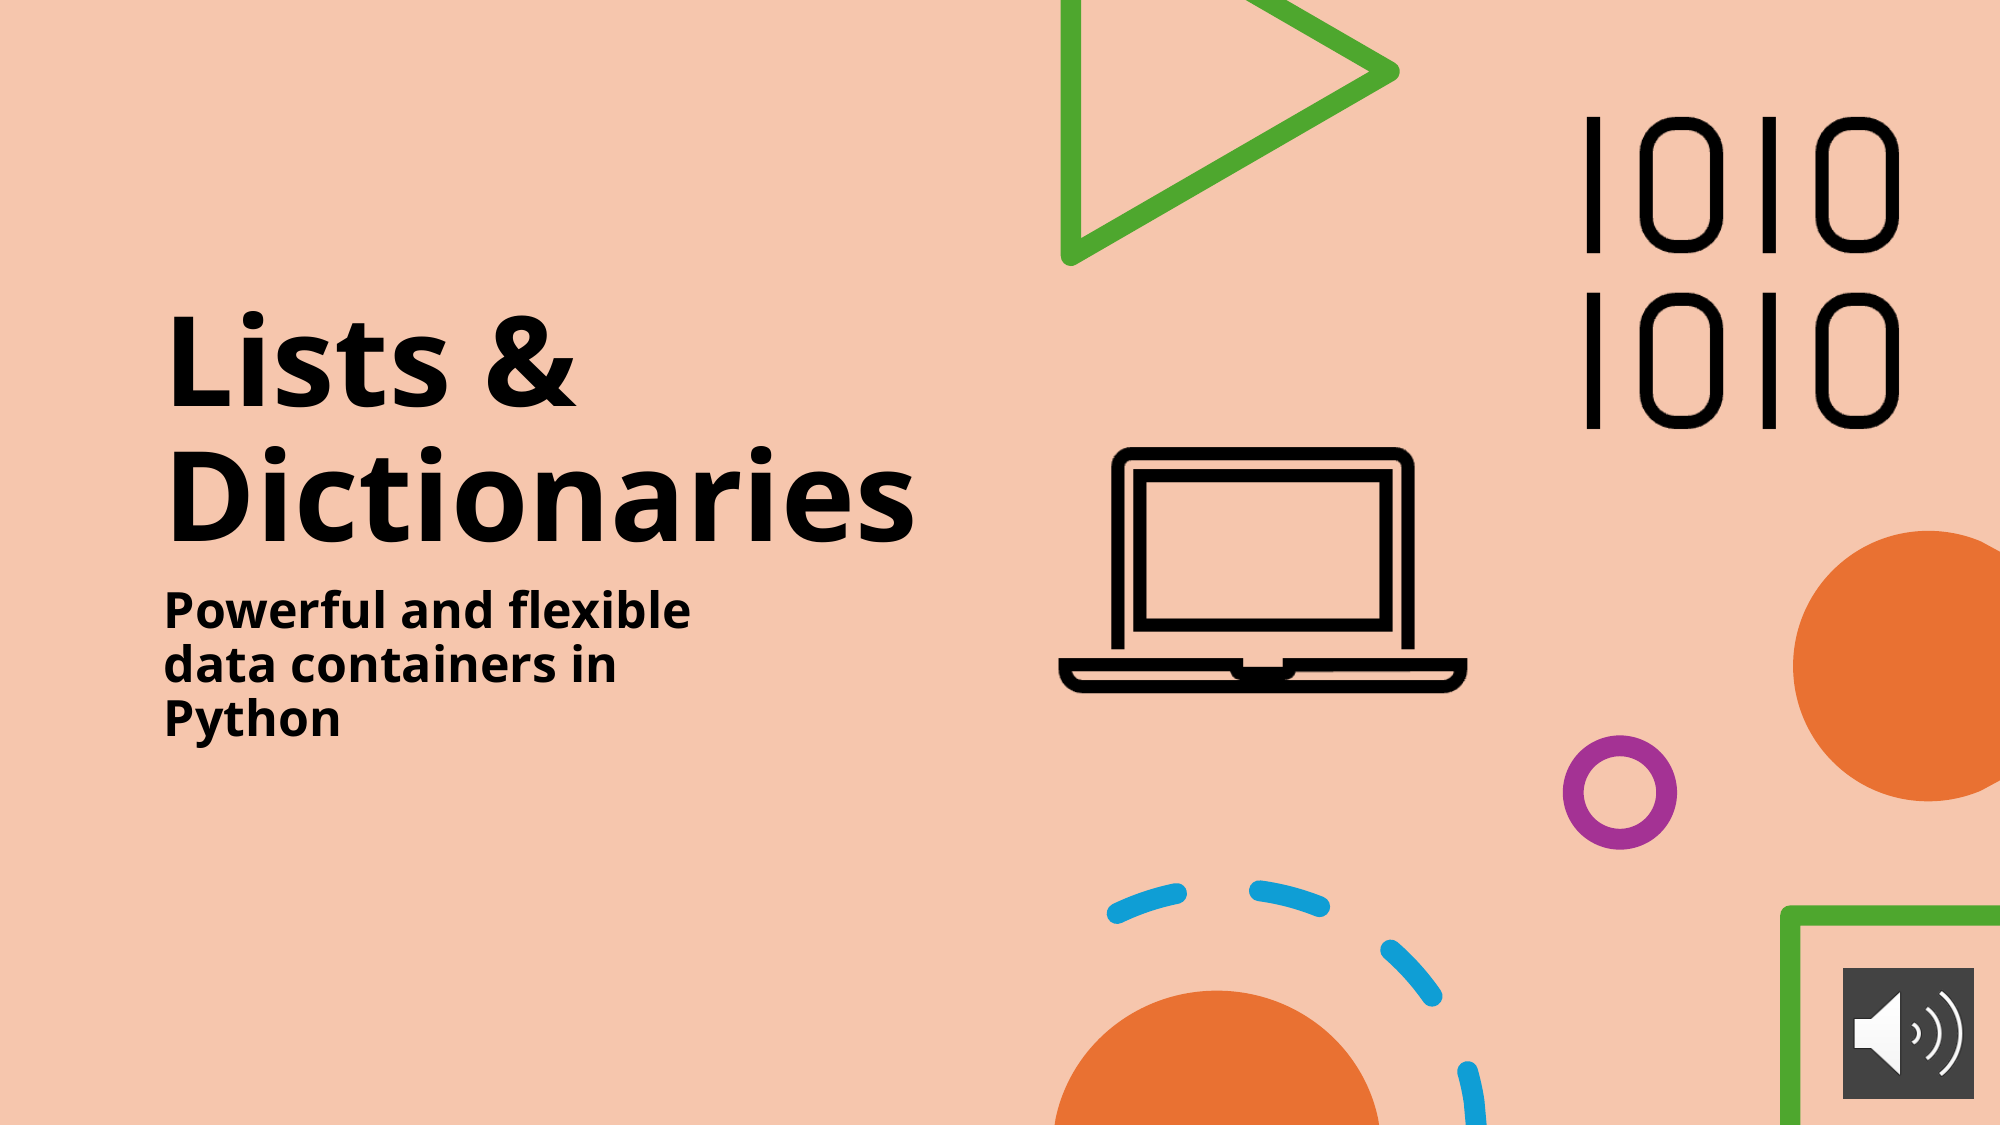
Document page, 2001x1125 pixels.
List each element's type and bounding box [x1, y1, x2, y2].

text_box [1106, 883, 1187, 924]
text_box [1780, 905, 2000, 1125]
picture [1841, 966, 1976, 1101]
text_box [1249, 880, 1331, 918]
text_box [1380, 939, 1443, 1007]
text_box [1060, 0, 1400, 267]
text_box [1053, 989, 1381, 1125]
text_box [1571, 744, 1669, 841]
text_box [1457, 1061, 1487, 1125]
text_box [1791, 529, 2000, 803]
picture [1051, 357, 1474, 779]
text_box [0, 0, 2000, 1125]
picture [1531, 61, 1954, 484]
